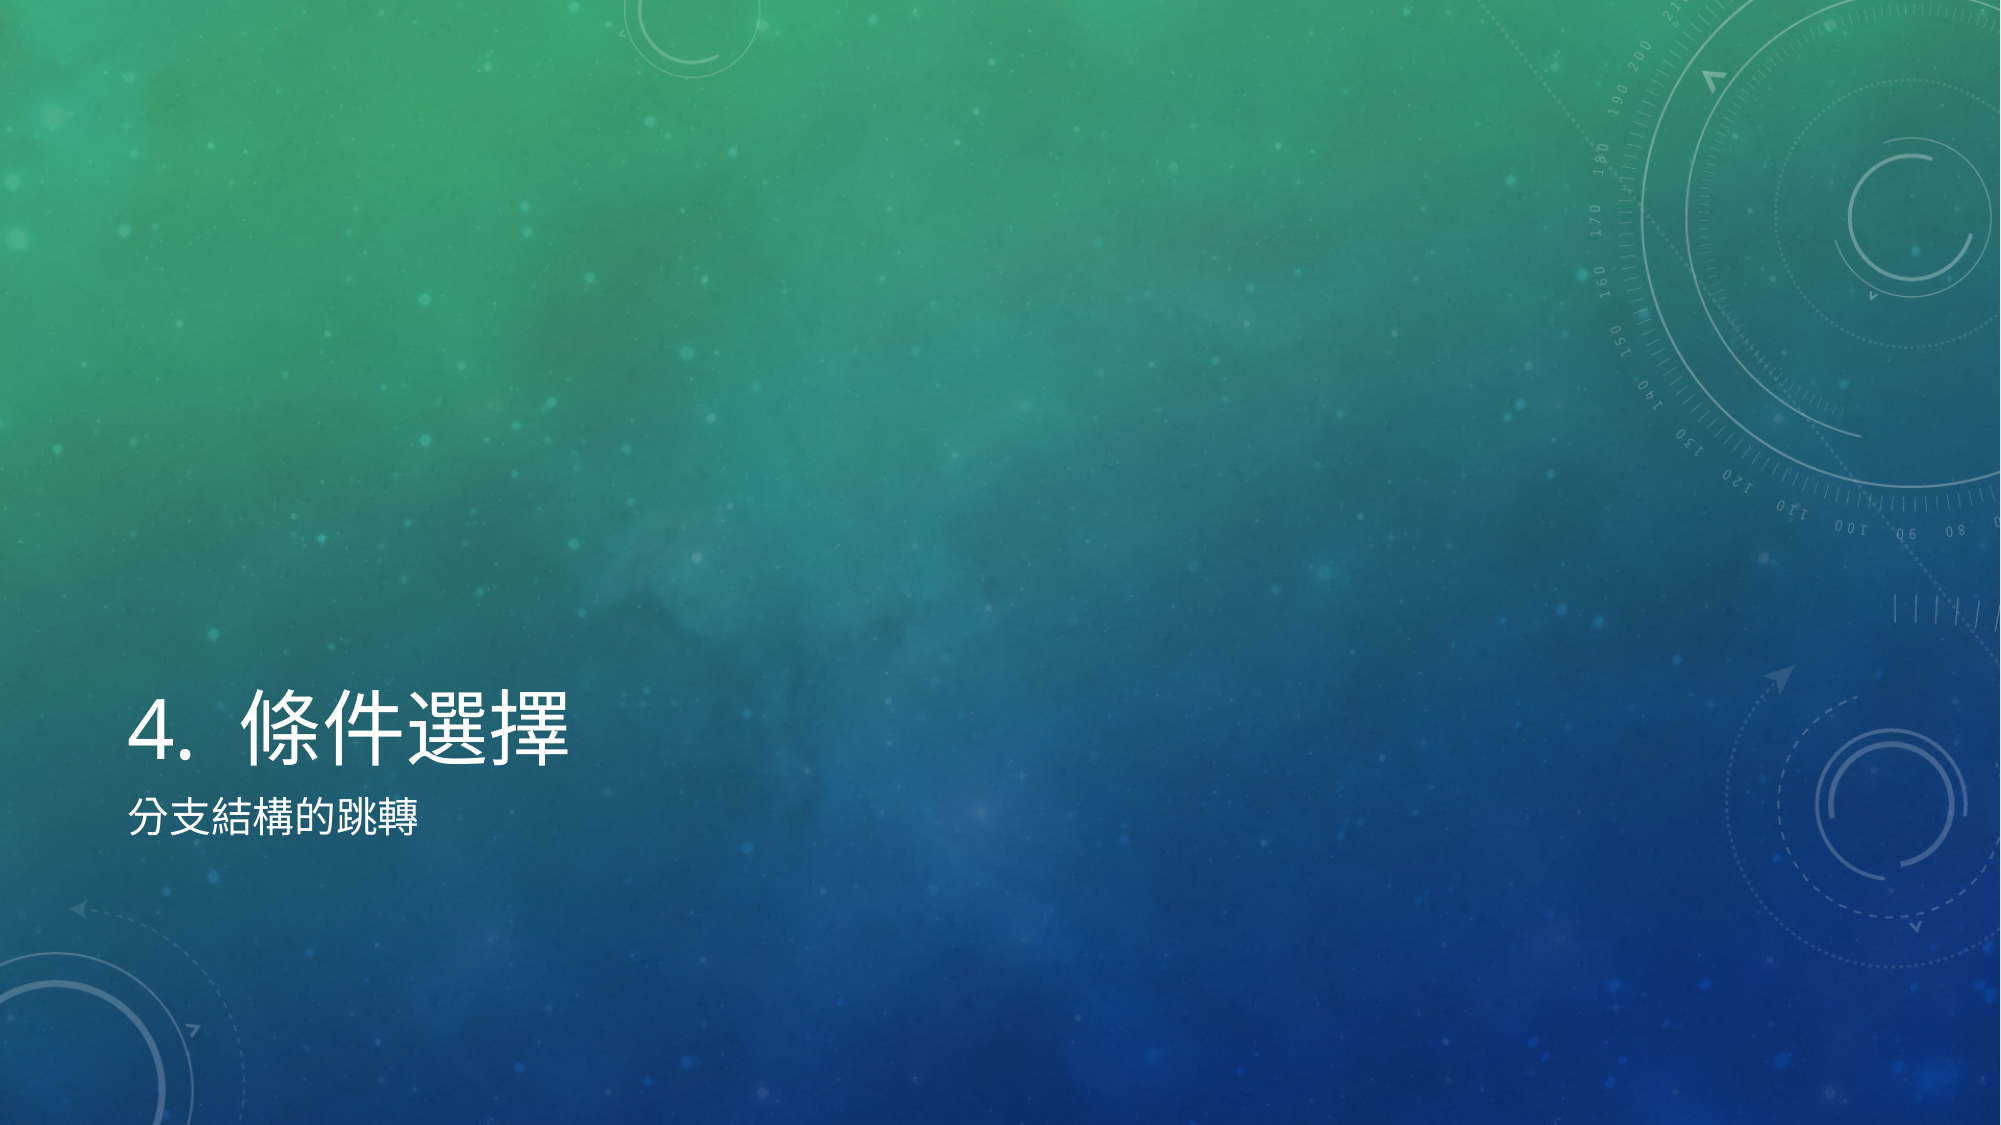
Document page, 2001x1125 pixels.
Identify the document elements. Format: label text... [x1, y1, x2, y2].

title 4. 條件選擇 [112, 542, 1775, 783]
picture [0, 0, 2001, 1125]
list 分支結構的跳轉 [112, 783, 1775, 925]
